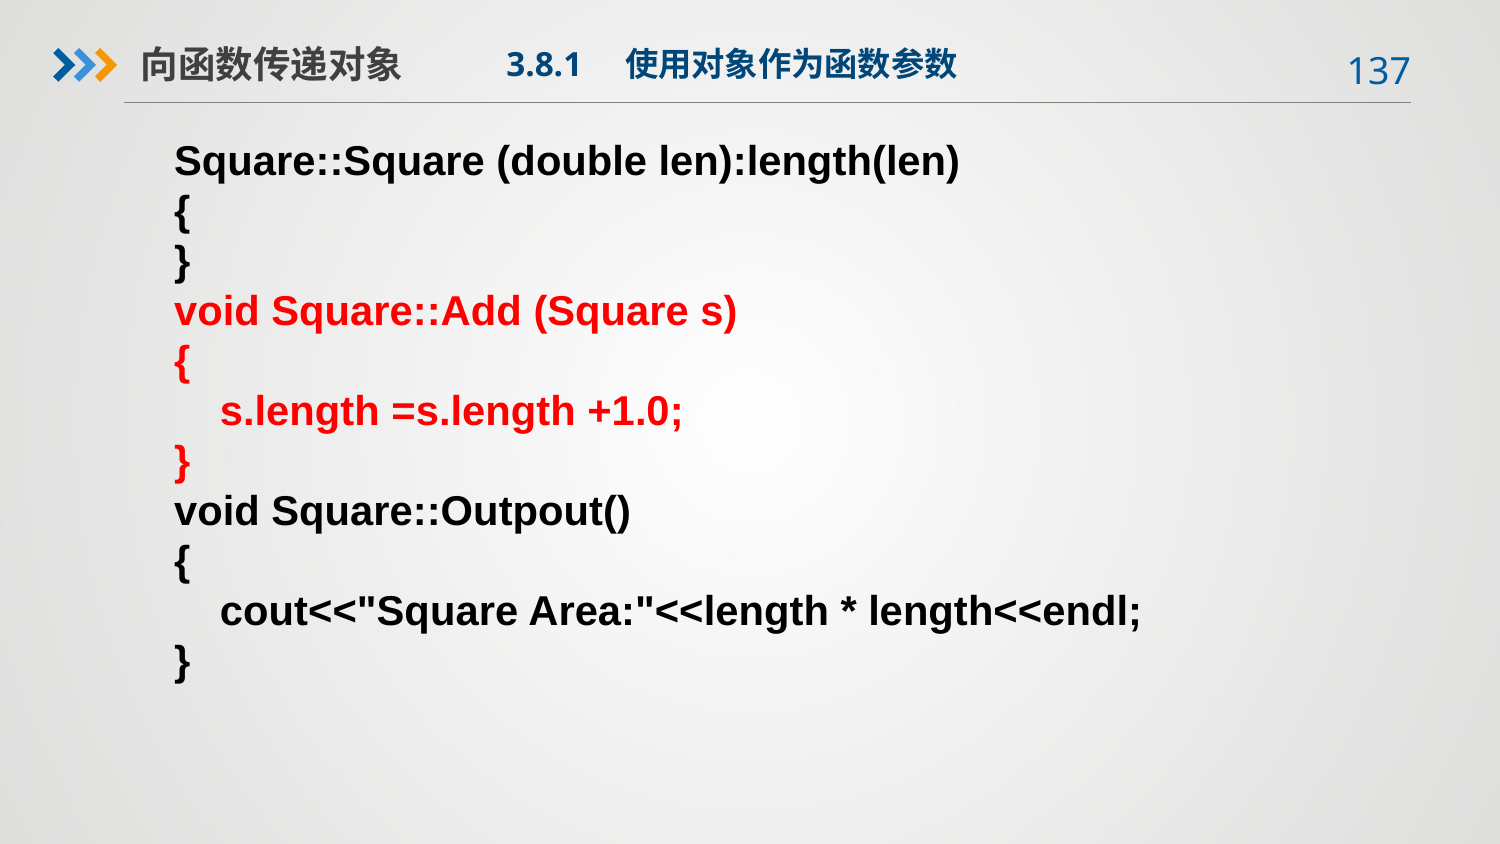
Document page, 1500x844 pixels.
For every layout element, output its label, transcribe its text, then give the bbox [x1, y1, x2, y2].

picture [0, 0, 1500, 844]
text_box 向函数传递对象 [140, 32, 491, 95]
text_box 3.8.1 使用对象作为函数参数 [491, 36, 1000, 91]
text_box Square::Square (double len):length(len) { } void Square::Add (Square s) { s.length =s.length +1.0; } void Square::Outpout() { cout<<"Square Area:"<<length * length<<endl; } [159, 126, 1388, 692]
